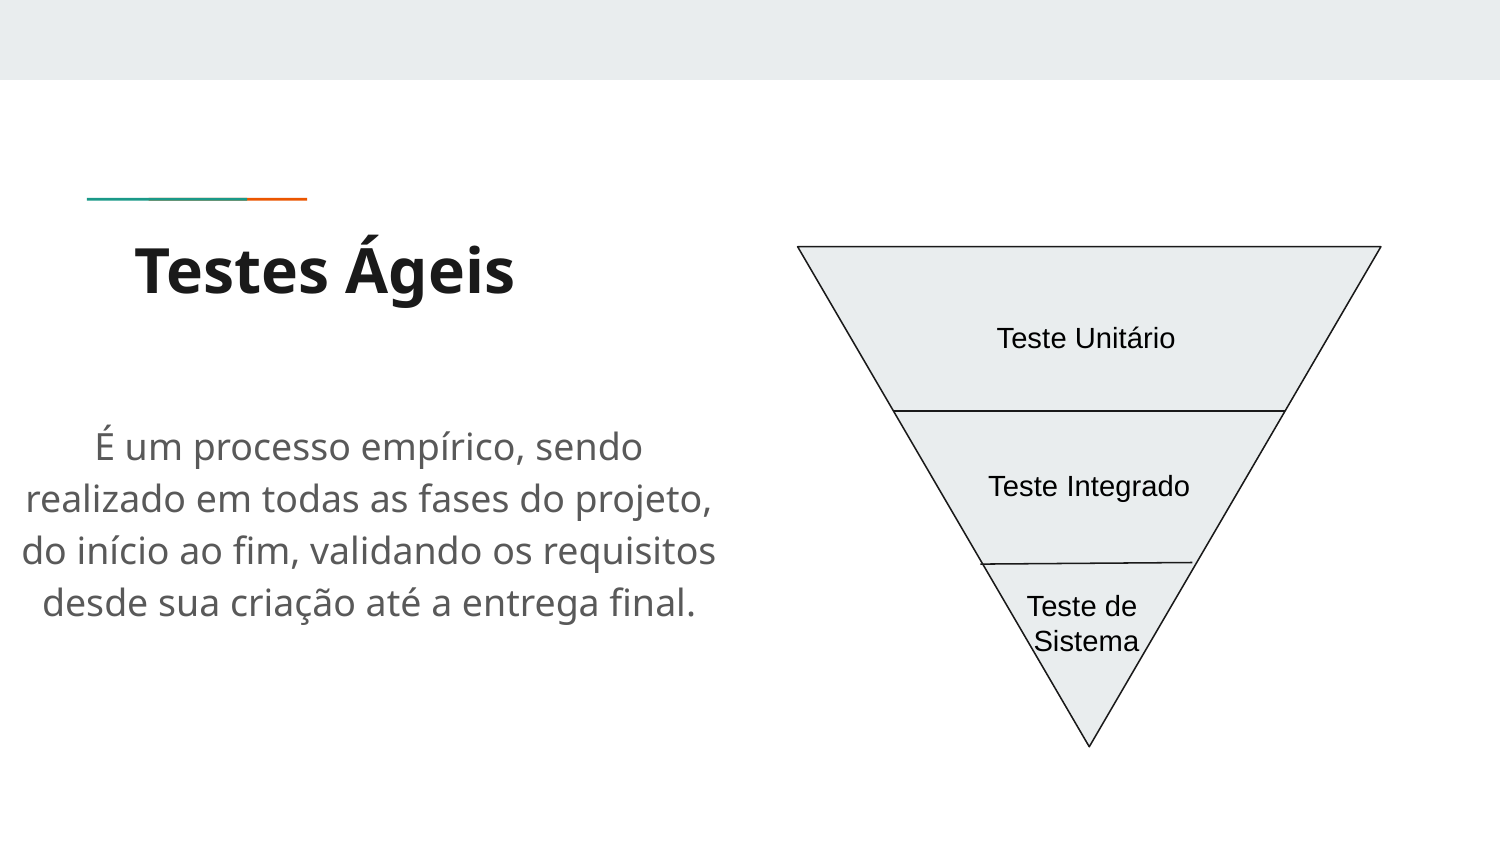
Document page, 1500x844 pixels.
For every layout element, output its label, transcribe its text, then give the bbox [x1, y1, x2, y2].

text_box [797, 246, 1382, 747]
list É um processo empírico, sendo realizado em todas as fases do projeto, do início ao fim, validando os requisitos desde sua criação até a entrega final. [0, 304, 739, 736]
title Testes Ágeis [119, 216, 1381, 305]
